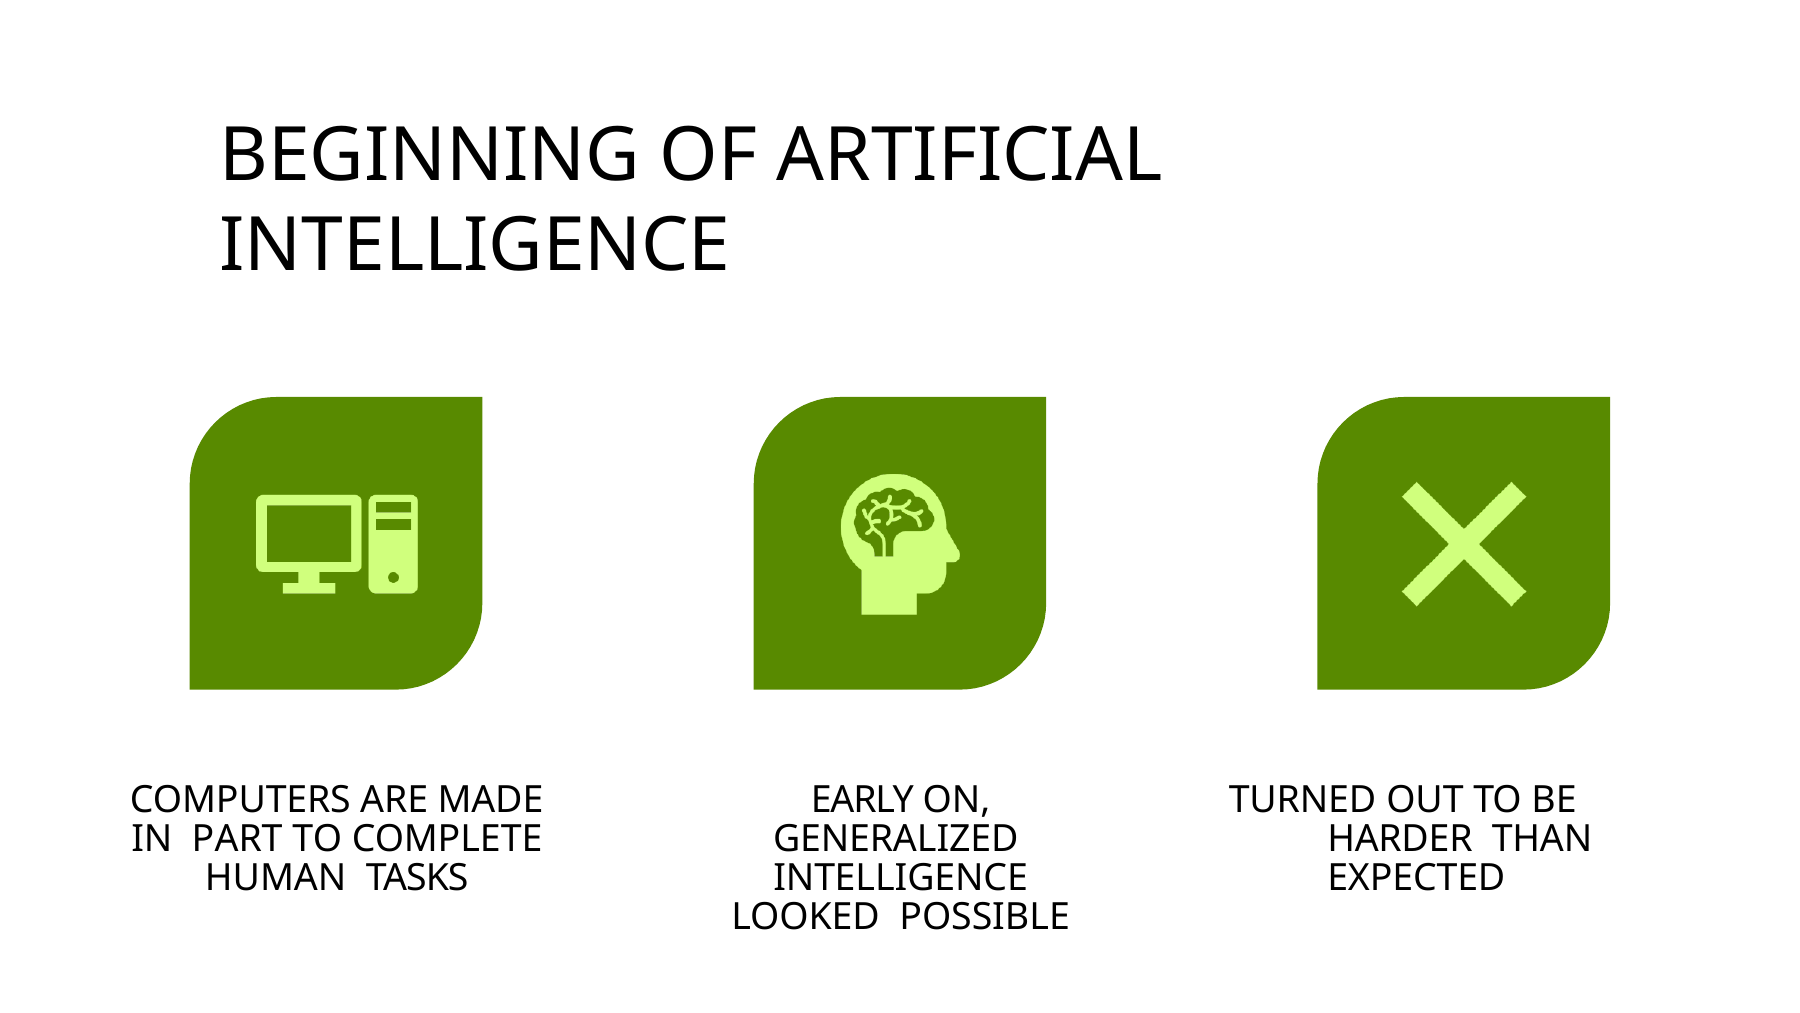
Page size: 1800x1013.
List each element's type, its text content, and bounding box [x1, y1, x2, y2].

text_box EARLY ON, GENERALIZED INTELLIGENCE LOOKED POSSIBLE [692, 772, 1108, 938]
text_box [753, 396, 1047, 690]
title BEGINNING OF ARTIFICIAL INTELLIGENCE [217, 103, 1583, 286]
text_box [189, 396, 483, 690]
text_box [1317, 396, 1611, 690]
text_box COMPUTERS ARE MADE IN PART TO COMPLETE HUMAN TASKS [106, 772, 567, 898]
text_box TURNED OUT TO BE HARDER THAN EXPECTED [1226, 772, 1701, 898]
